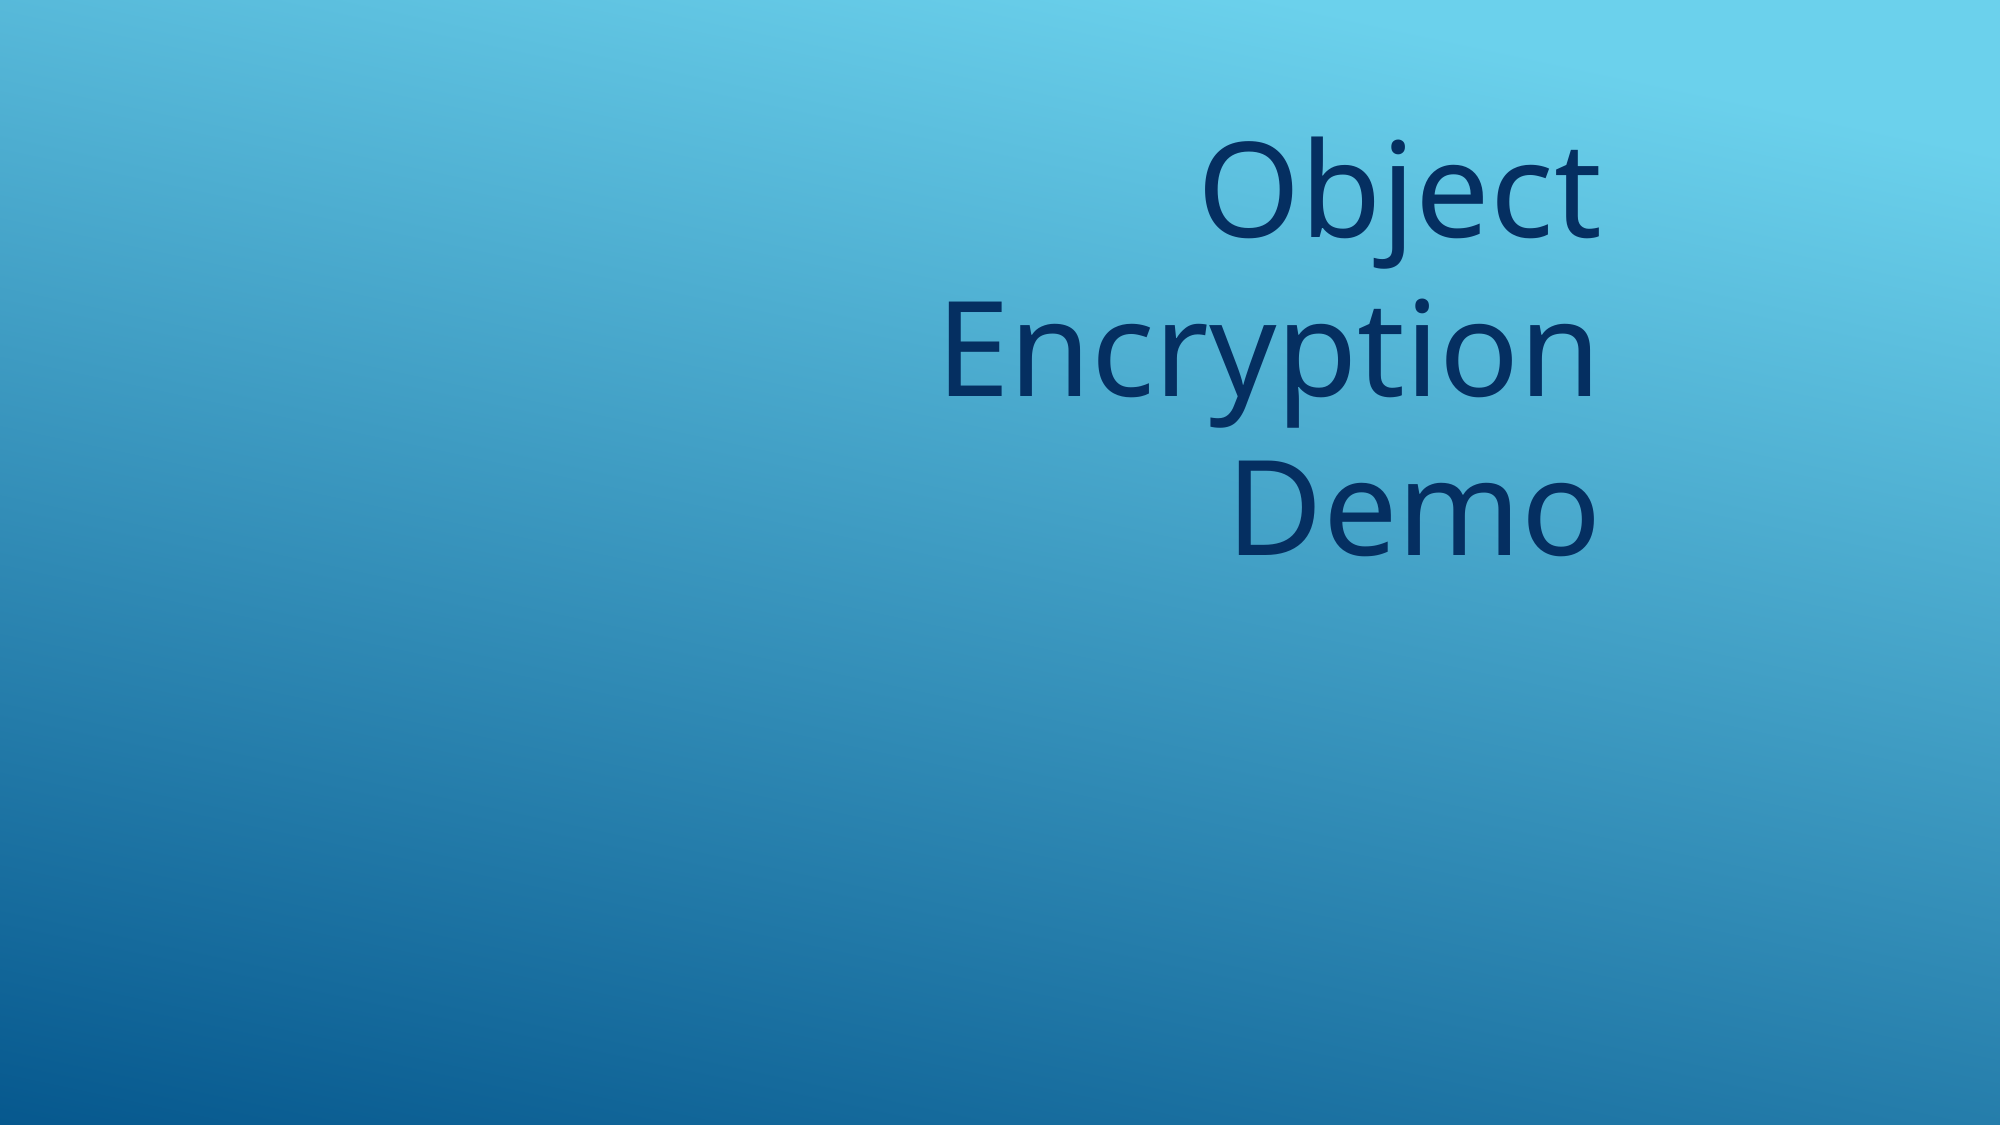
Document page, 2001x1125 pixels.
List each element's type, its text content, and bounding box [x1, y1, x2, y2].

title Object Encryption Demo [876, 85, 1602, 602]
